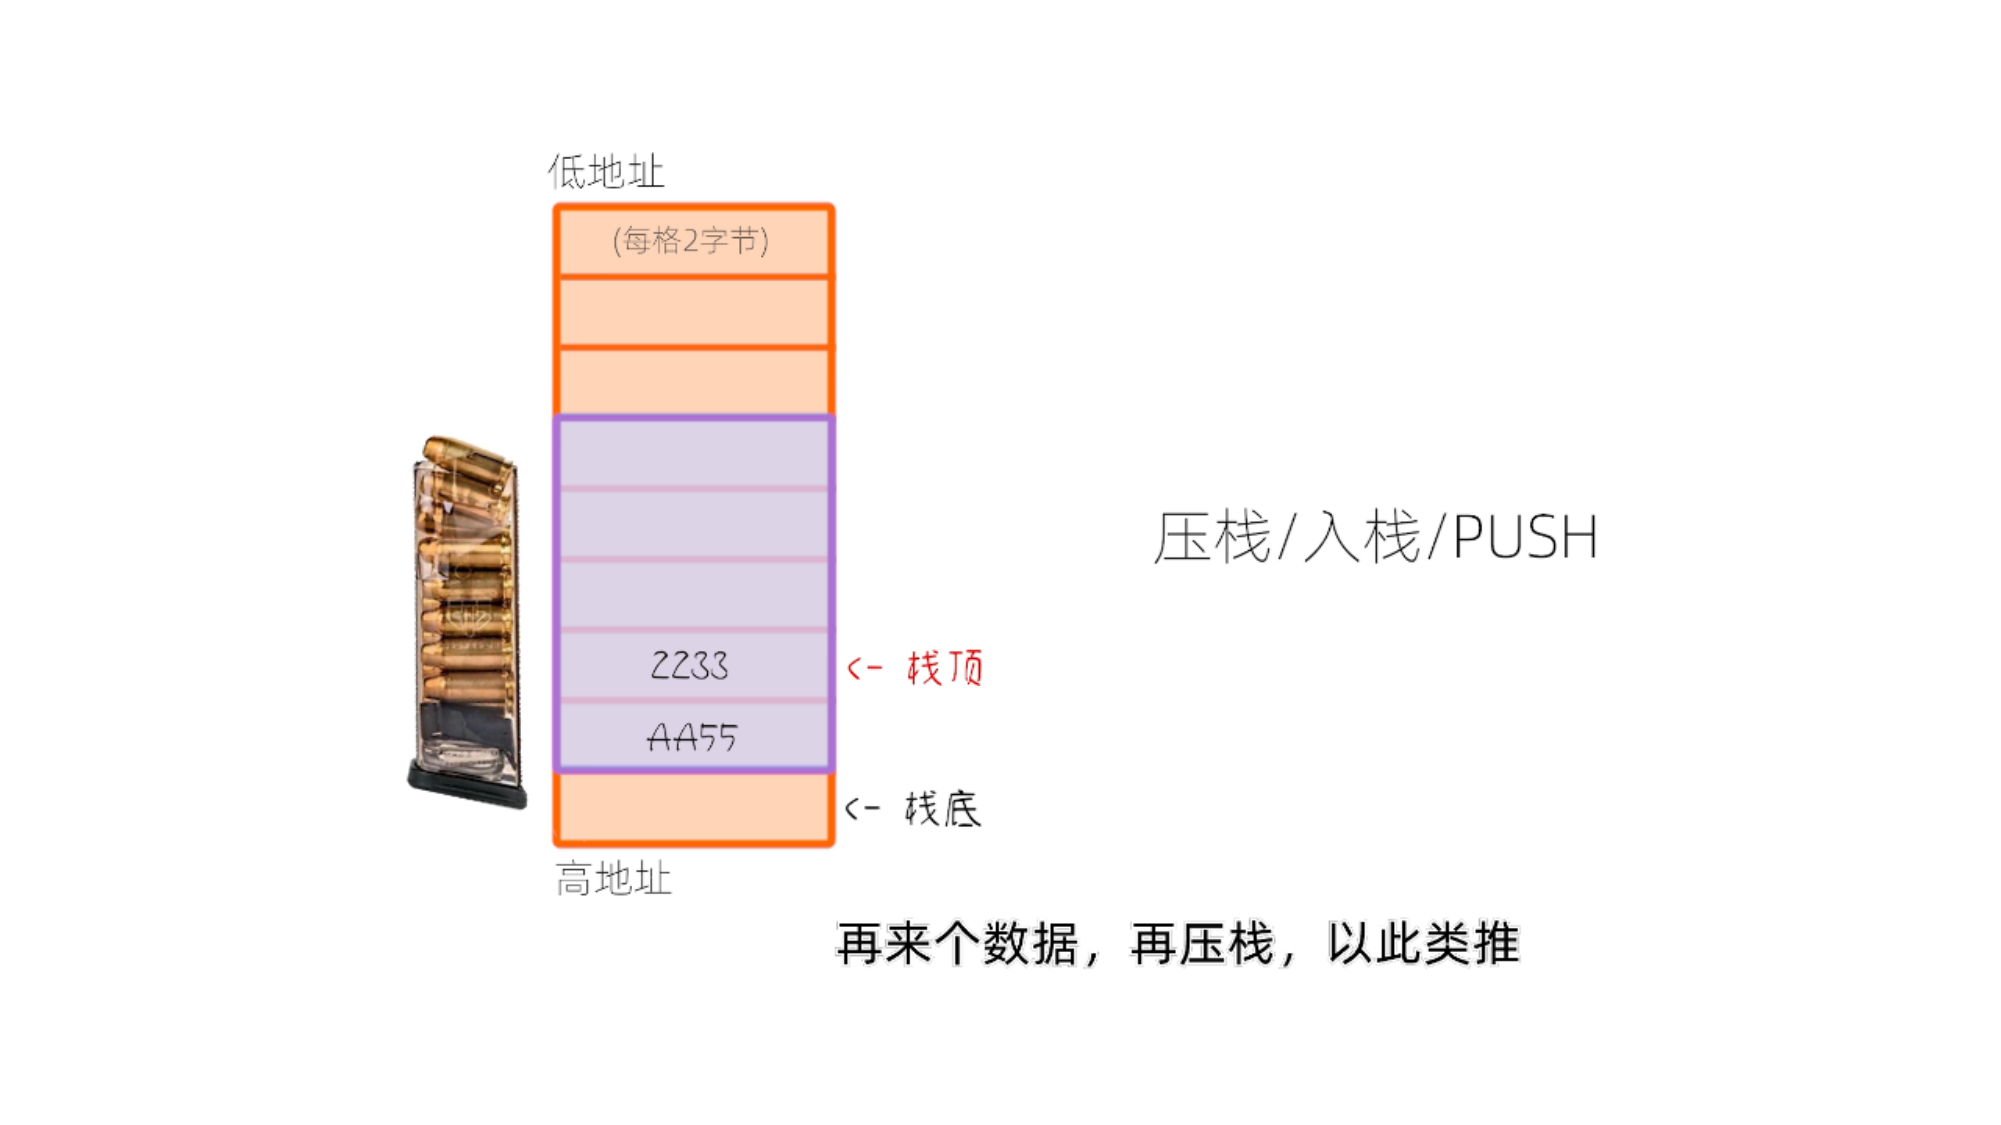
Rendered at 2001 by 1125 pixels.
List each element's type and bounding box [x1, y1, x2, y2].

picture [395, 148, 1604, 977]
